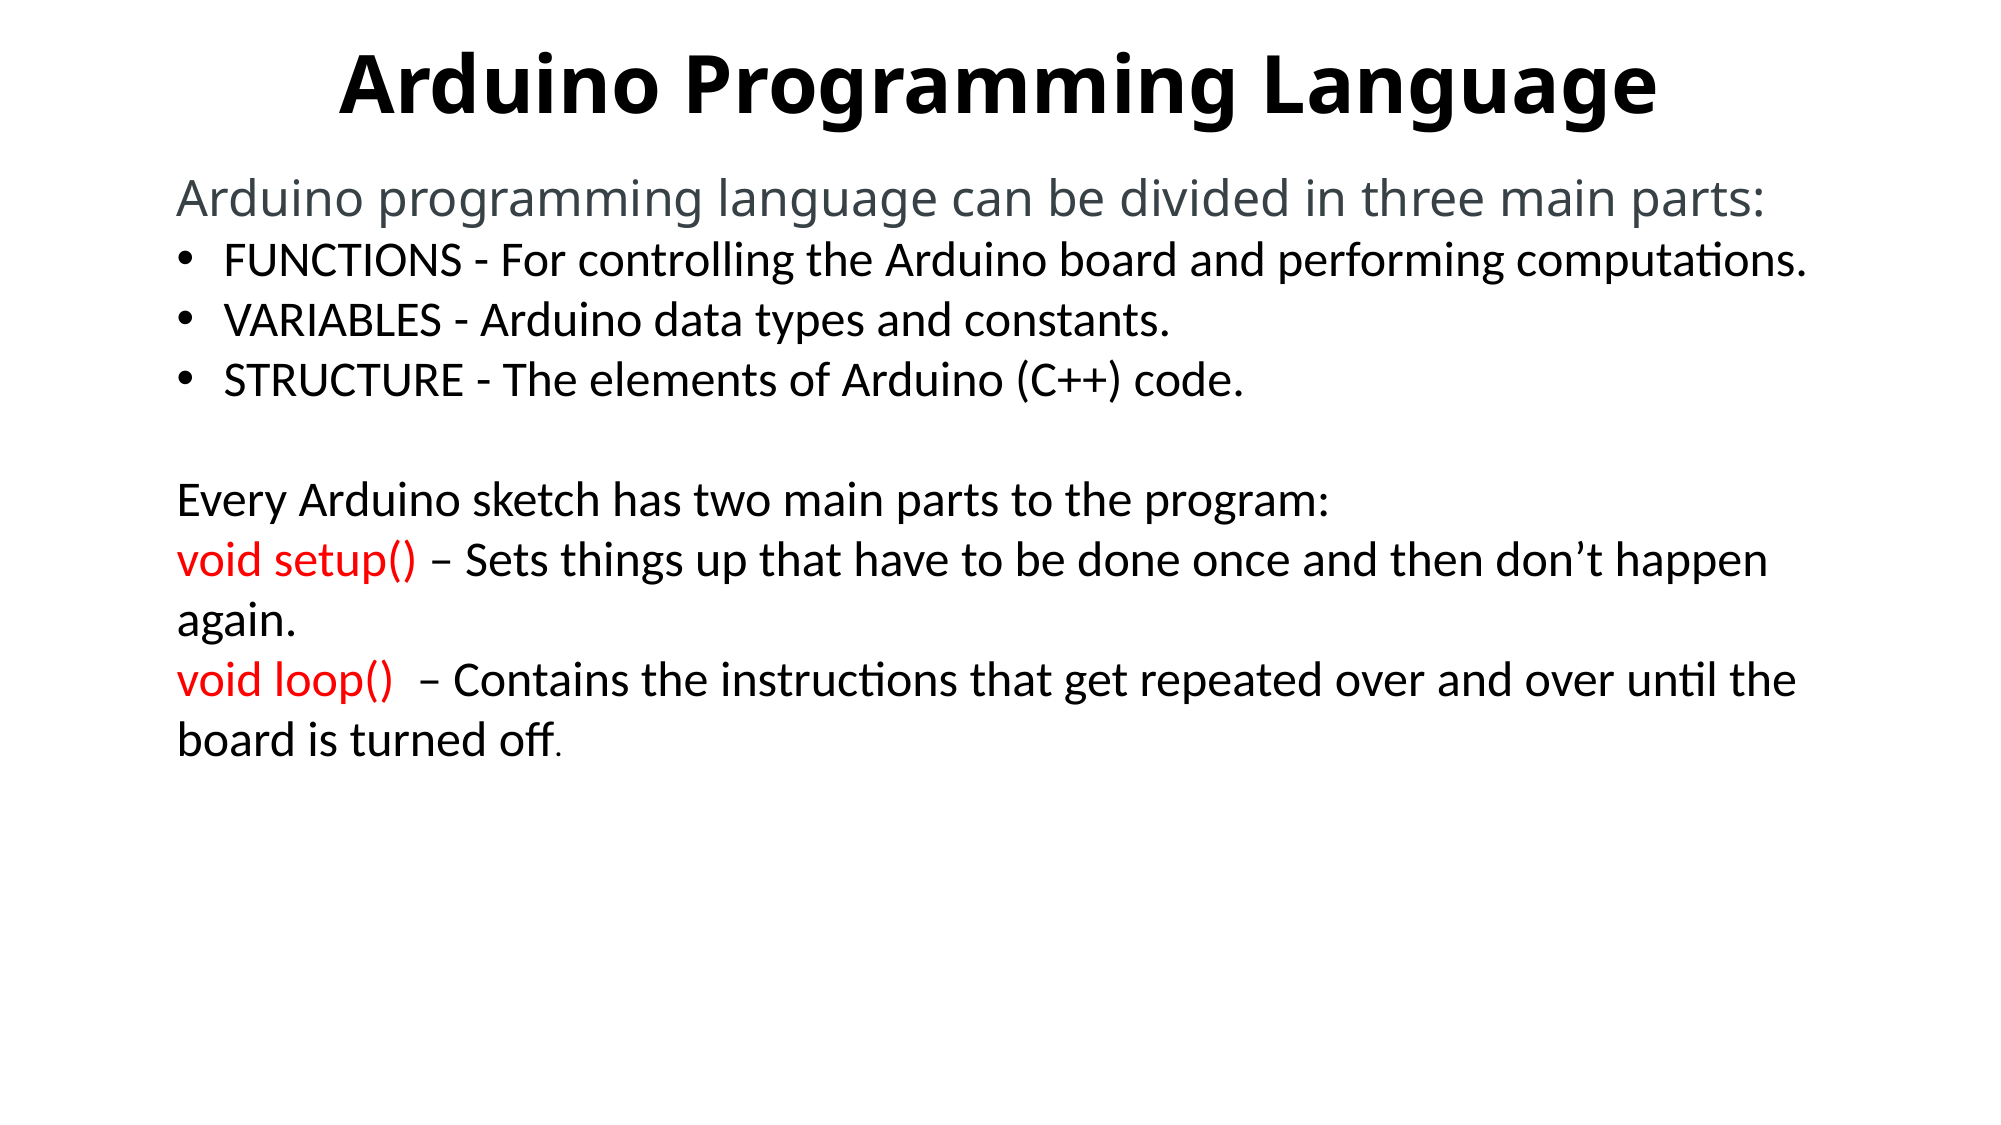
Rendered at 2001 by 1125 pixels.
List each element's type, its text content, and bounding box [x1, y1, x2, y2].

text_box Arduino programming language can be divided in three main parts: FUNCTIONS - For controlling the Arduino board and performing computations. VARIABLES - Arduino data types and constants. STRUCTURE - The elements of Arduino (C++) code. Every Arduino sketch has two main parts to the program: void setup() – Sets things up that have to be done once and then don’t happen again. void loop() – Contains the instructions that get repeated over and over until the board is turned off. [161, 159, 1887, 880]
title Arduino Programming Language [137, 35, 1863, 139]
